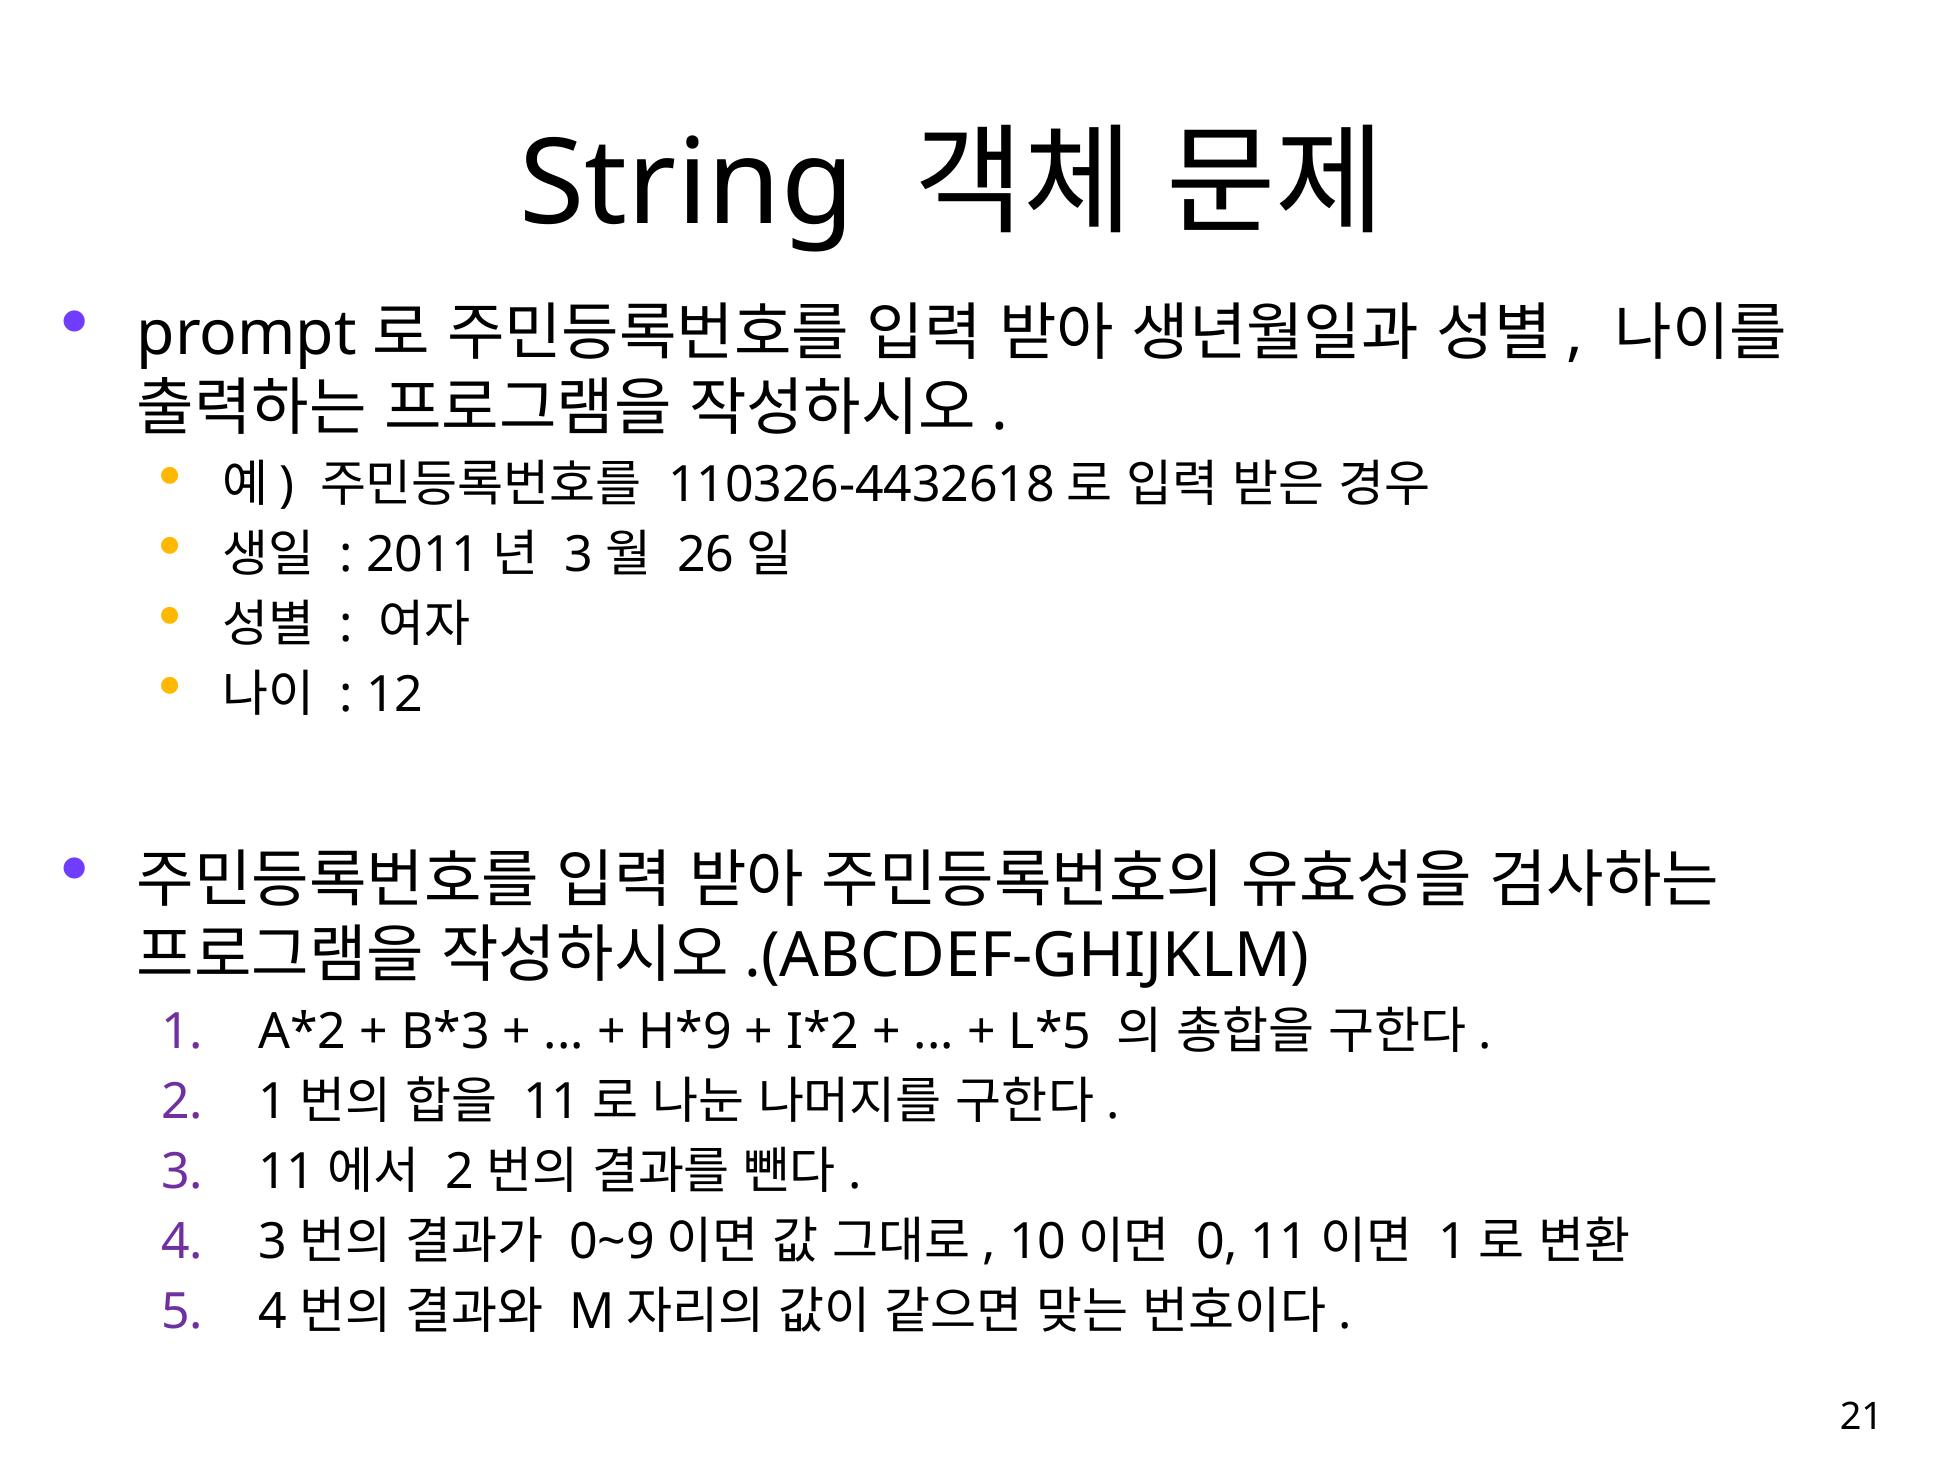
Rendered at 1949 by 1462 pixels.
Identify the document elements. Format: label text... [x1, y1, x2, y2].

list prompt로 주민등록번호를 입력 받아 생년월일과 성별, 나이를 출력하는 프로그램을 작성하시오. 예) 주민등록번호를 110326-4432618로 입력 받은 경우 생일 : 2011년 3월 26일 성별 : 여자 나이 : 12 주민등록번호를 입력 받아 주민등록번호의 유효성을 검사하는 프로그램을 작성하시오.(ABCDEF-GHIJKLM) A*2 + B*3 + ... + H*9 + I*2 + ... + L*5 의 총합을 구한다. 1번의 합을 11로 나눈 나머지를 구한다. 11에서 2번의 결과를 뺀다. 3번의 결과가 0~9이면 값 그대로, 10이면 0, 11이면 1로 변환 4번의 결과와 M자리의 값이 같으면 맞는 번호이다. [48, 284, 1897, 1343]
title String 객체 문제 [156, 92, 1749, 255]
slide_number 21 [1496, 1372, 1899, 1462]
